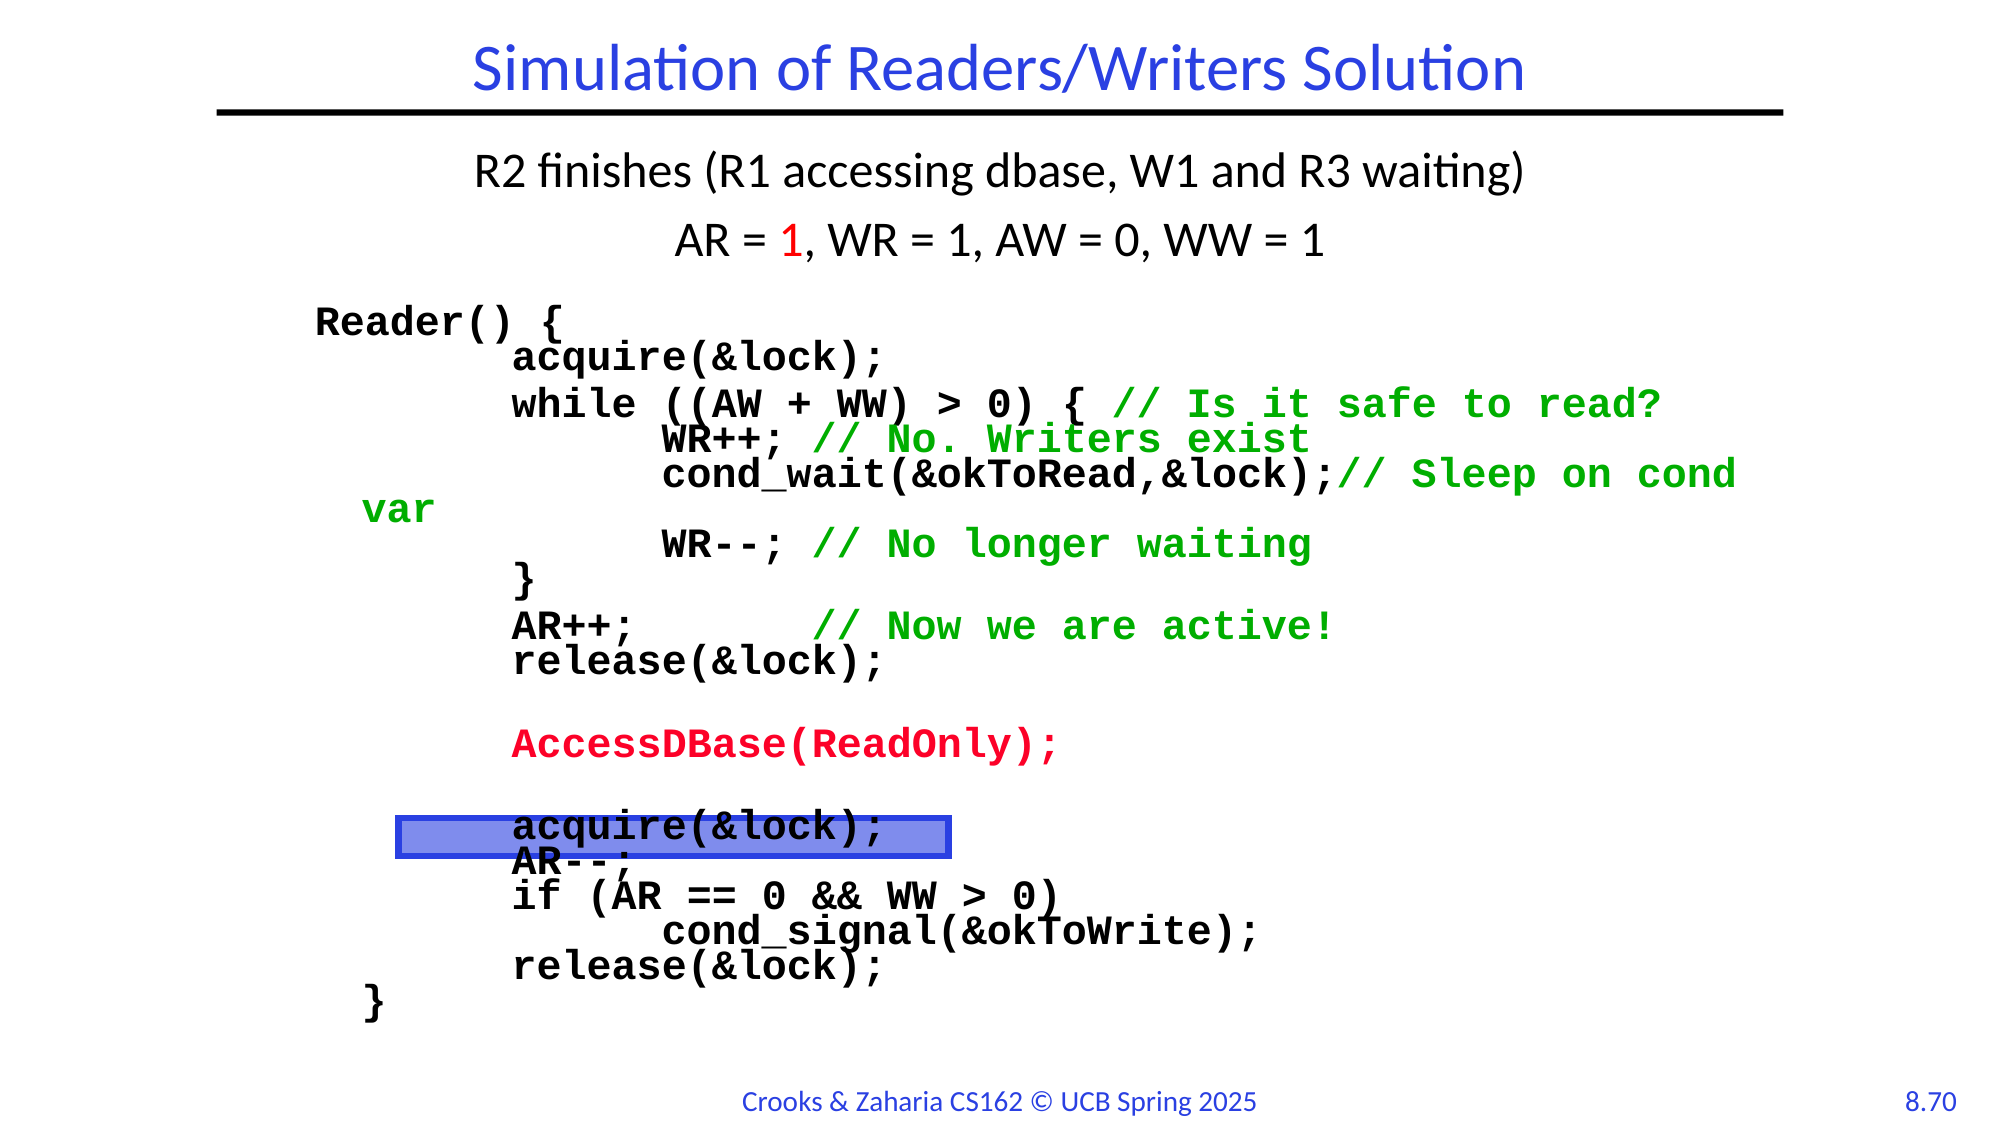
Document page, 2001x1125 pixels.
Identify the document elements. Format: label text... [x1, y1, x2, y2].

title Simulation of Readers/Writers Solution [0, 24, 2000, 113]
text_box Reader() { acquire(&lock); while ((AW + WW) > 0) { // Is it safe to read? WR++; // No. Writers exist cond_wait(&okToRead,&lock);// Sleep on cond var WR--; // No longer waiting } AR++; // Now we are active! release(&lock); AccessDBase(ReadOnly); acquire(&lock); AR--; if (AR == 0 && WW > 0) cond_signal(&okToWrite); release(&lock); } [299, 299, 1788, 1013]
list R2 finishes (R1 accessing dbase, W1 and R3 waiting) AR = 1, WR = 1, AW = 0, WW = 1 [0, 137, 2000, 288]
